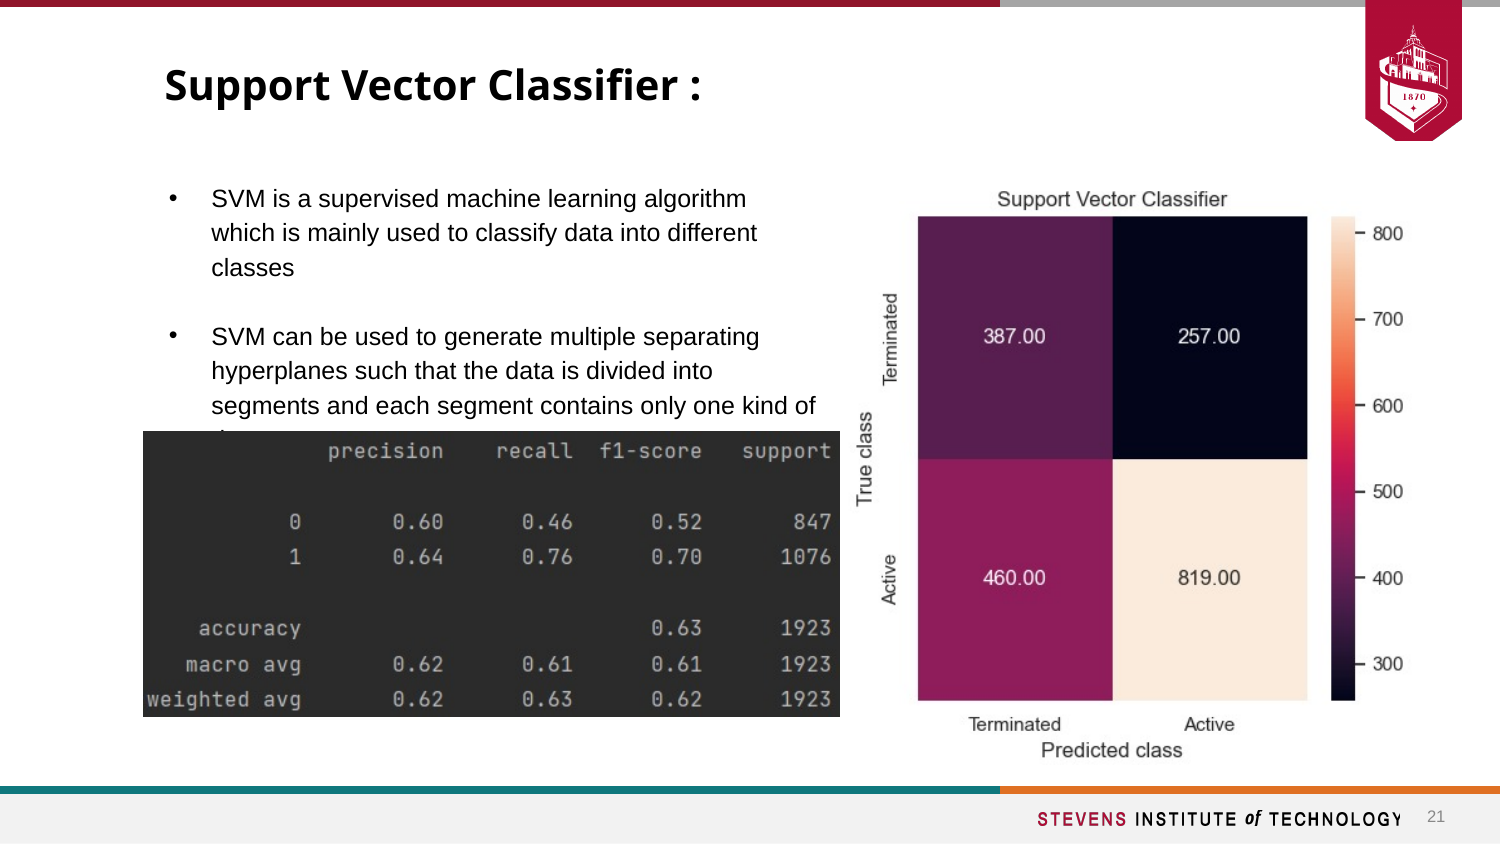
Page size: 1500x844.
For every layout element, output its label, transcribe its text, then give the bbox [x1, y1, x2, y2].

title Support Vector Classifier : [149, 51, 1236, 118]
list SVM is a supervised machine learning algorithm which is mainly used to classify data into different classes SVM can be used to generate multiple separating hyperplanes such that the data is divided into segments and each segment contains only one kind of data [149, 170, 833, 422]
picture [1038, 810, 1397, 826]
slide_number ‹#› [1397, 793, 1476, 839]
picture [143, 0, 1467, 770]
